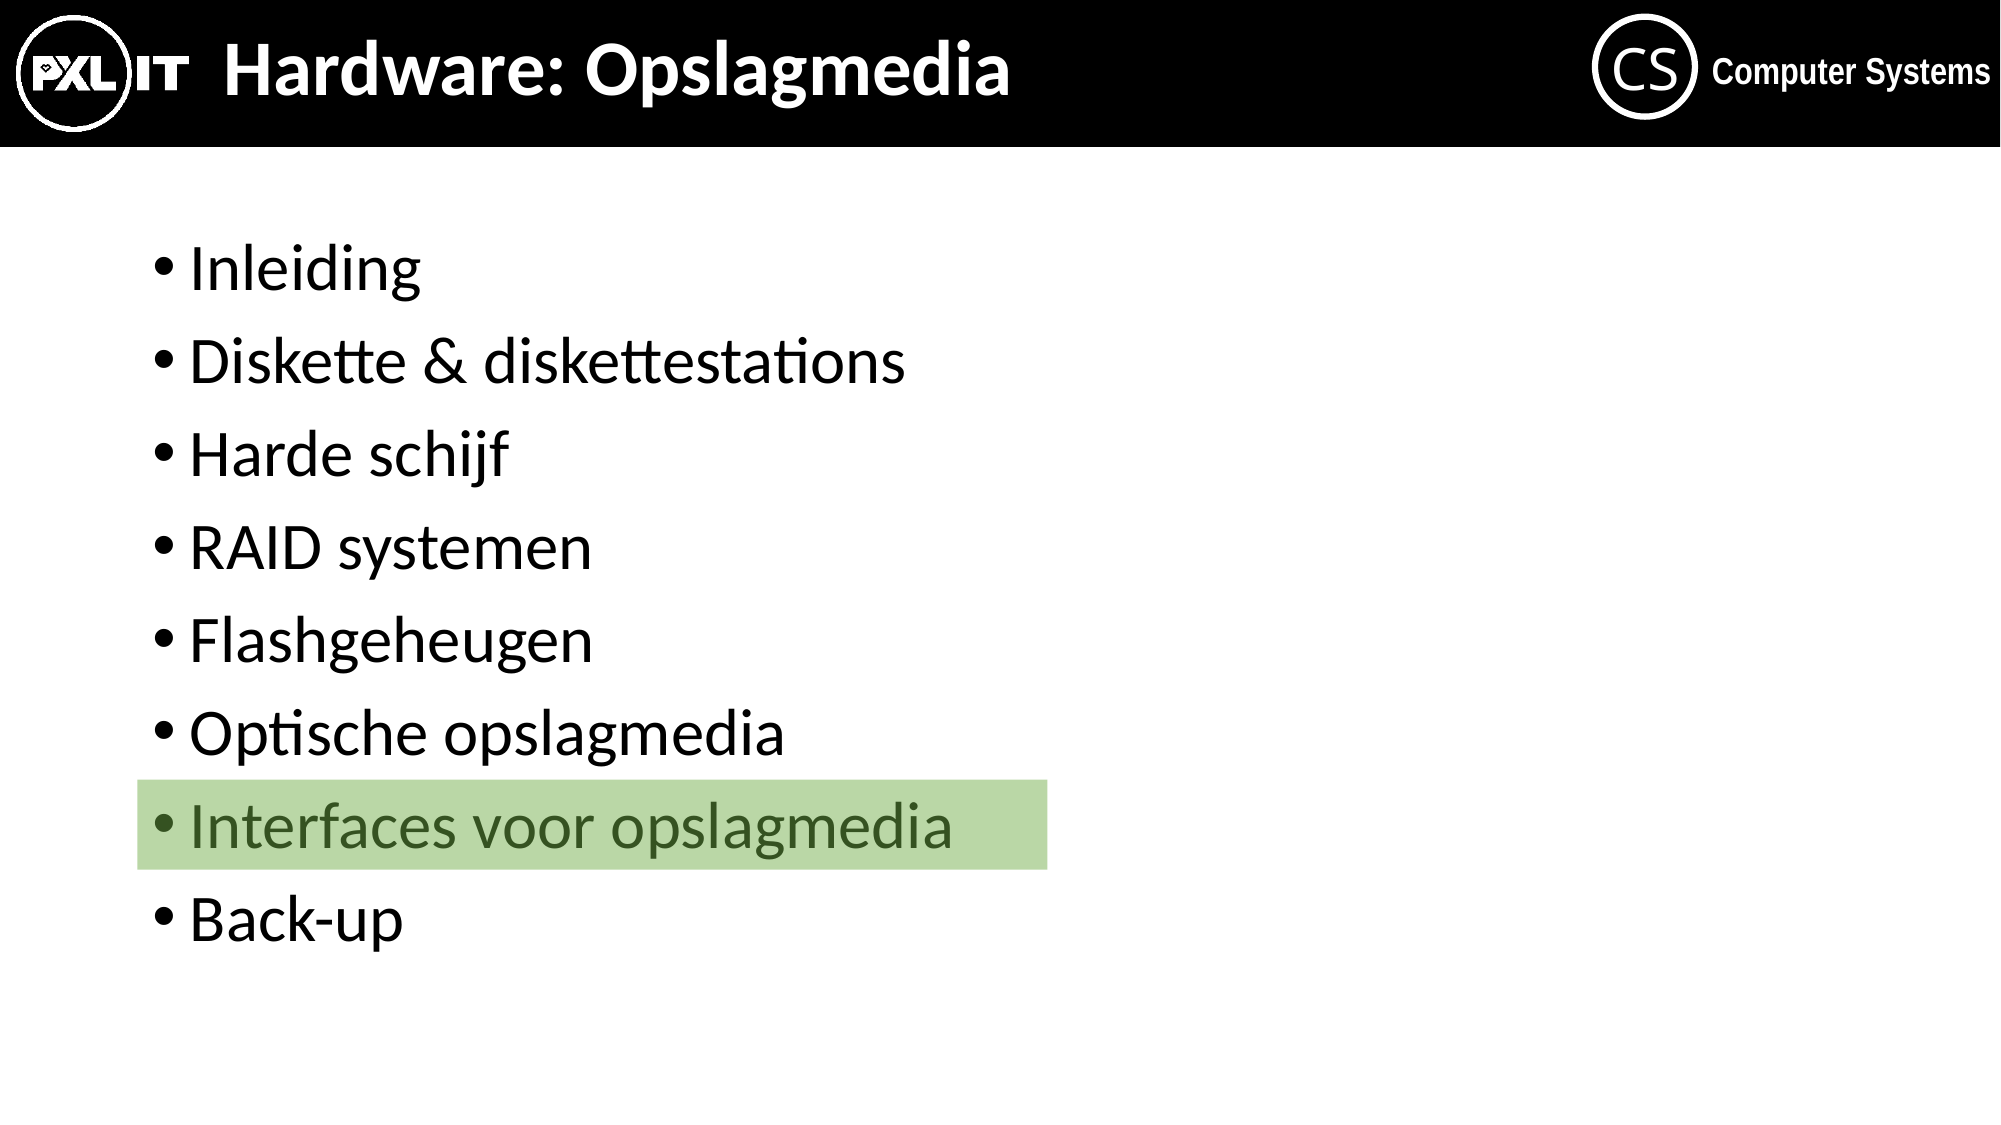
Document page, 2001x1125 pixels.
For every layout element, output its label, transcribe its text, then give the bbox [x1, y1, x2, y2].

title Hardware: Opslagmedia [208, 19, 1596, 121]
text_box [136, 779, 1048, 871]
picture [10, 9, 199, 137]
list Inleiding Diskette & diskettestations Harde schijf RAID systemen Flashgeheugen Optische opslagmedia Interfaces voor opslagmedia Back-up [137, 225, 1863, 1014]
